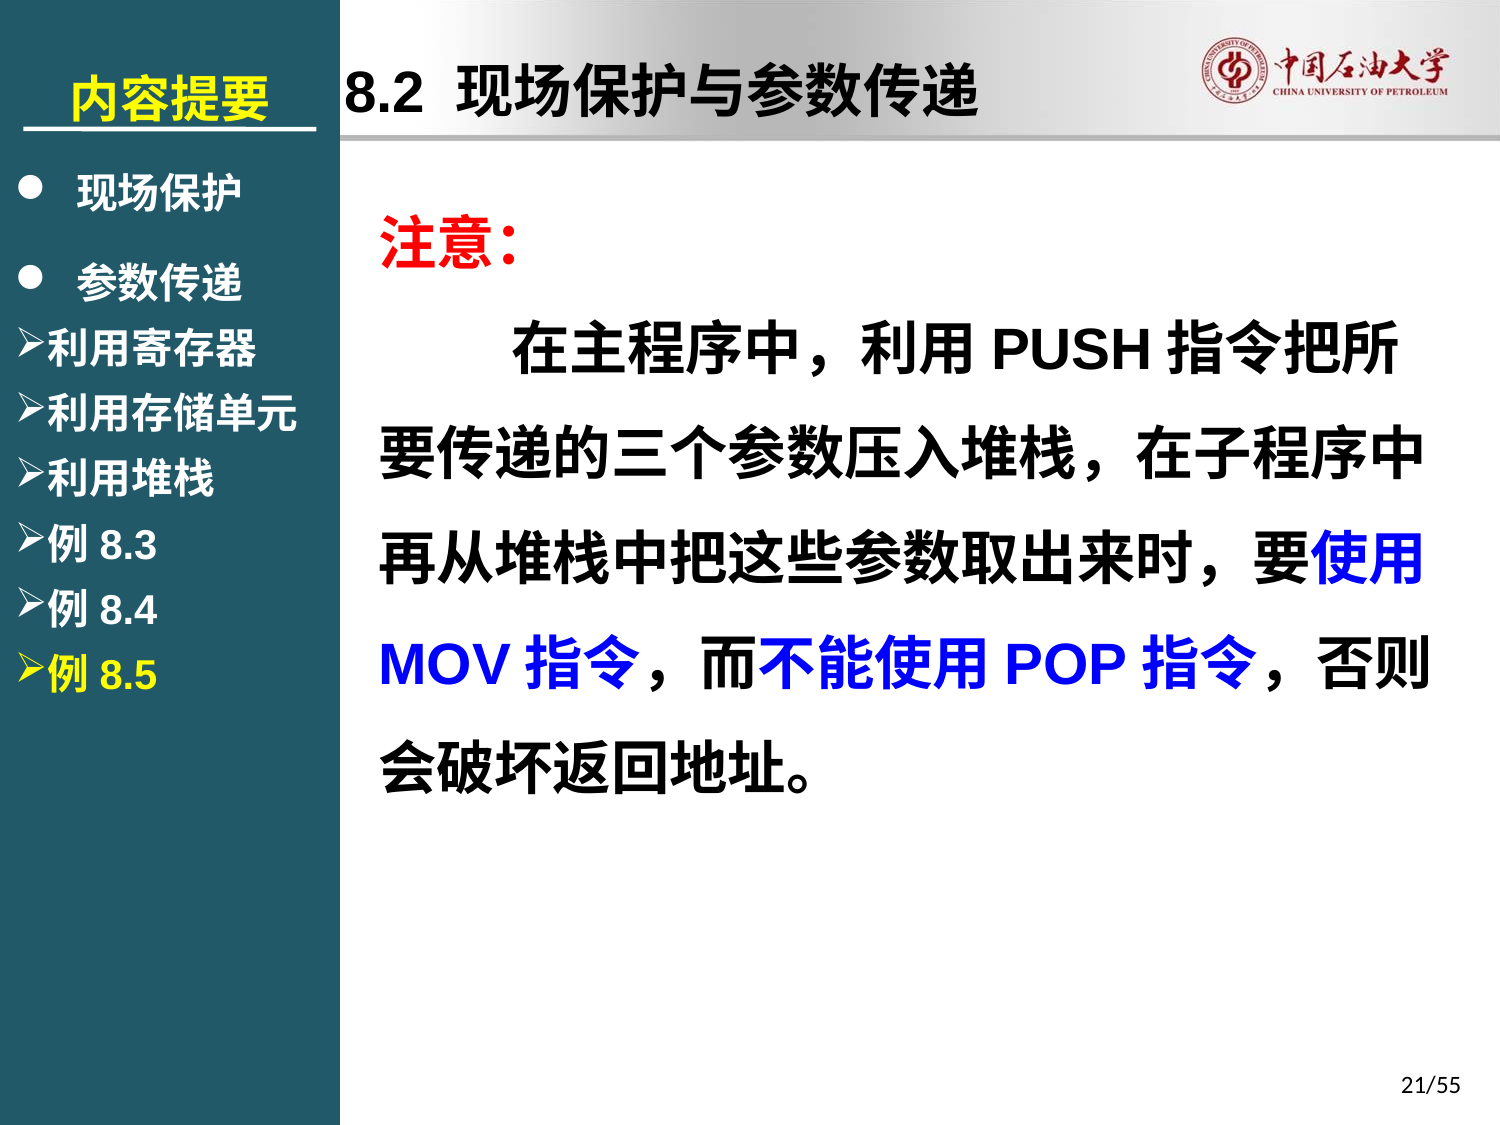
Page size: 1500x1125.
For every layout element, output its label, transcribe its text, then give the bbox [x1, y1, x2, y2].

picture [342, 0, 1500, 1125]
slide_number 21/55 [1349, 1053, 1477, 1114]
text_box 内容提要 现场保护 参数传递 利用寄存器 利用存储单元 利用堆栈 例8.3 例8.4 例8.5 [0, 0, 342, 1125]
list 注意： 在主程序中，利用PUSH指令把所要传递的三个参数压入堆栈，在子程序中再从堆栈中把这些参数取出来时，要使用MOV指令，而不能使用POP指令，否则会破坏返回地址。 [363, 163, 1466, 1055]
text_box 8.2 现场保护与参数传递 [329, 46, 1082, 132]
